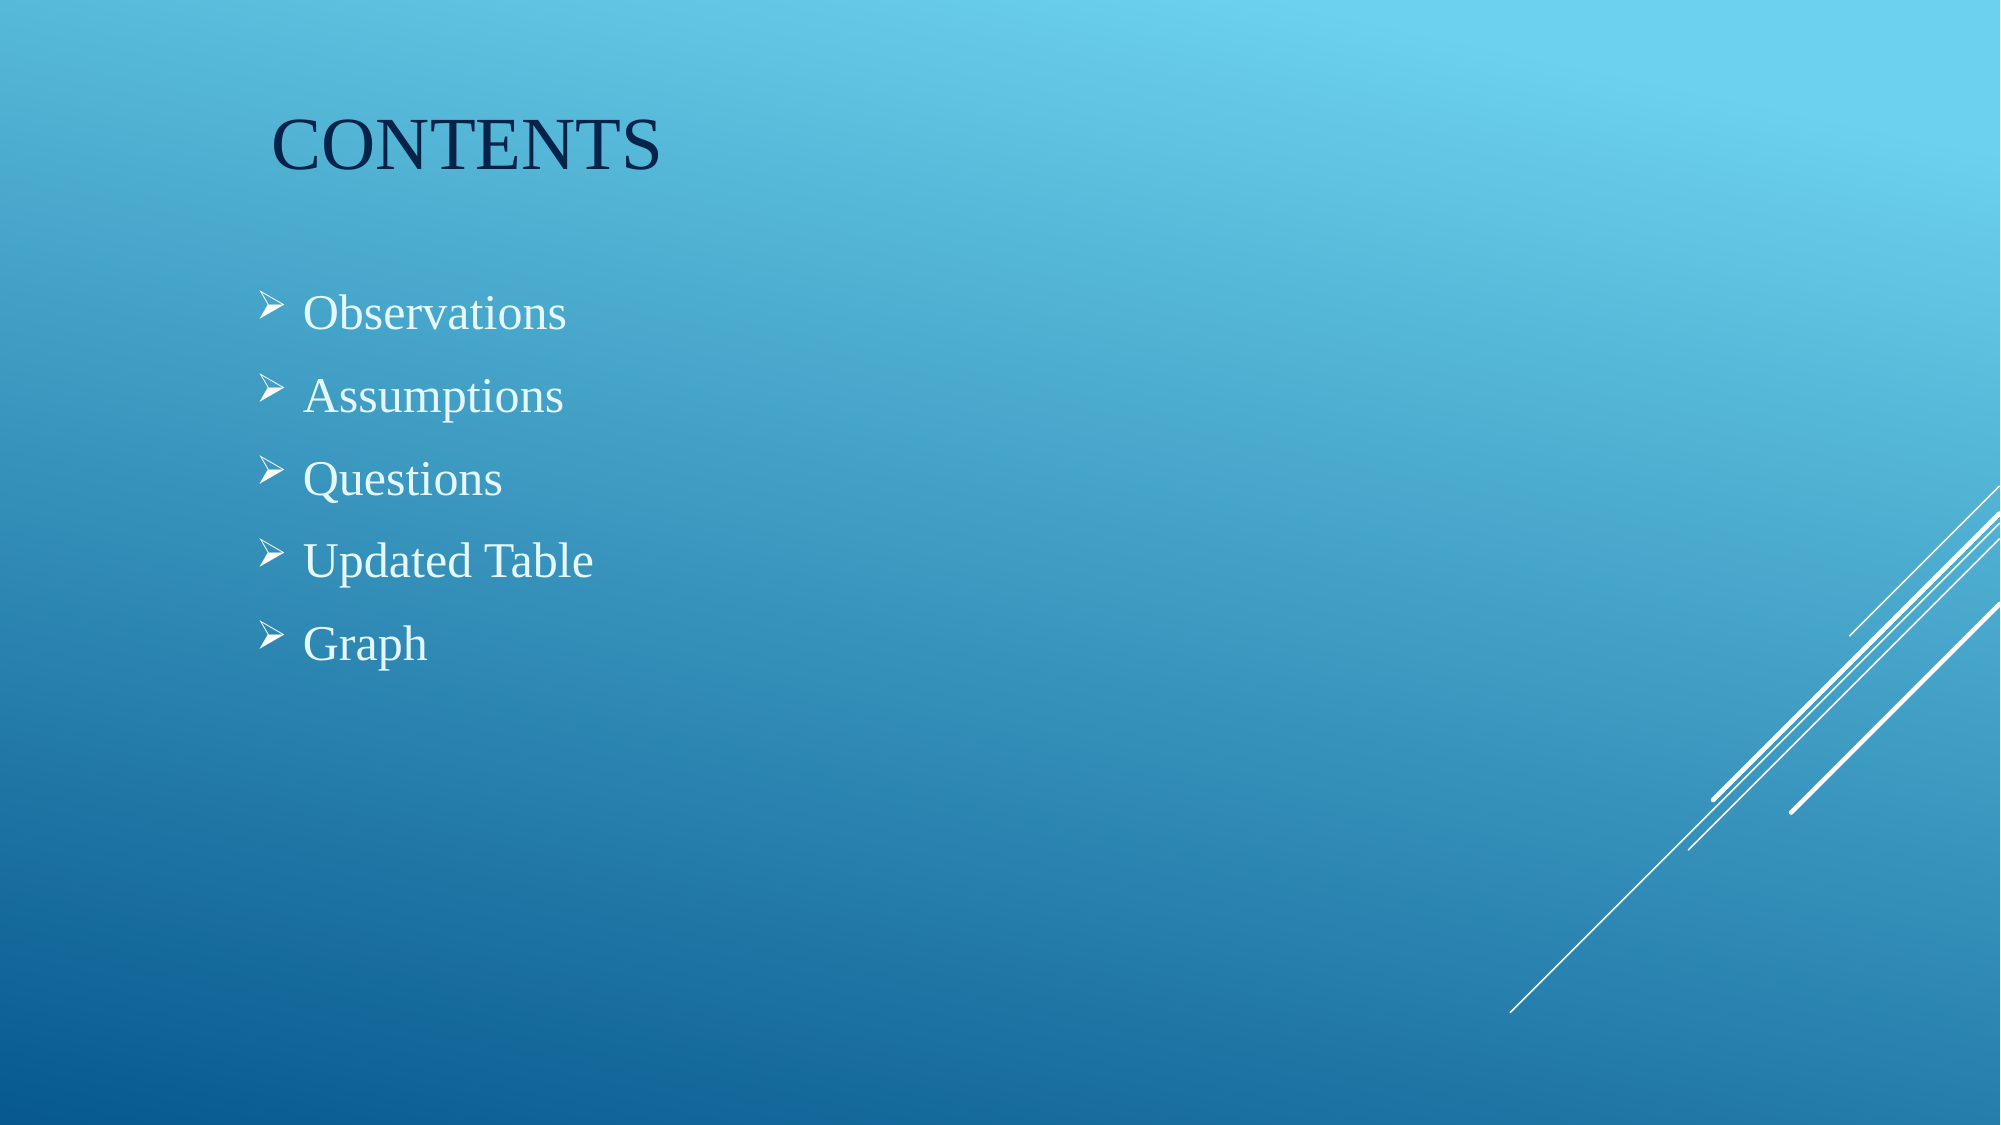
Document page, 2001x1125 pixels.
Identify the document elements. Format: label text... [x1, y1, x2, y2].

list Observations Assumptions Questions Updated Table Graph [241, 0, 1657, 949]
